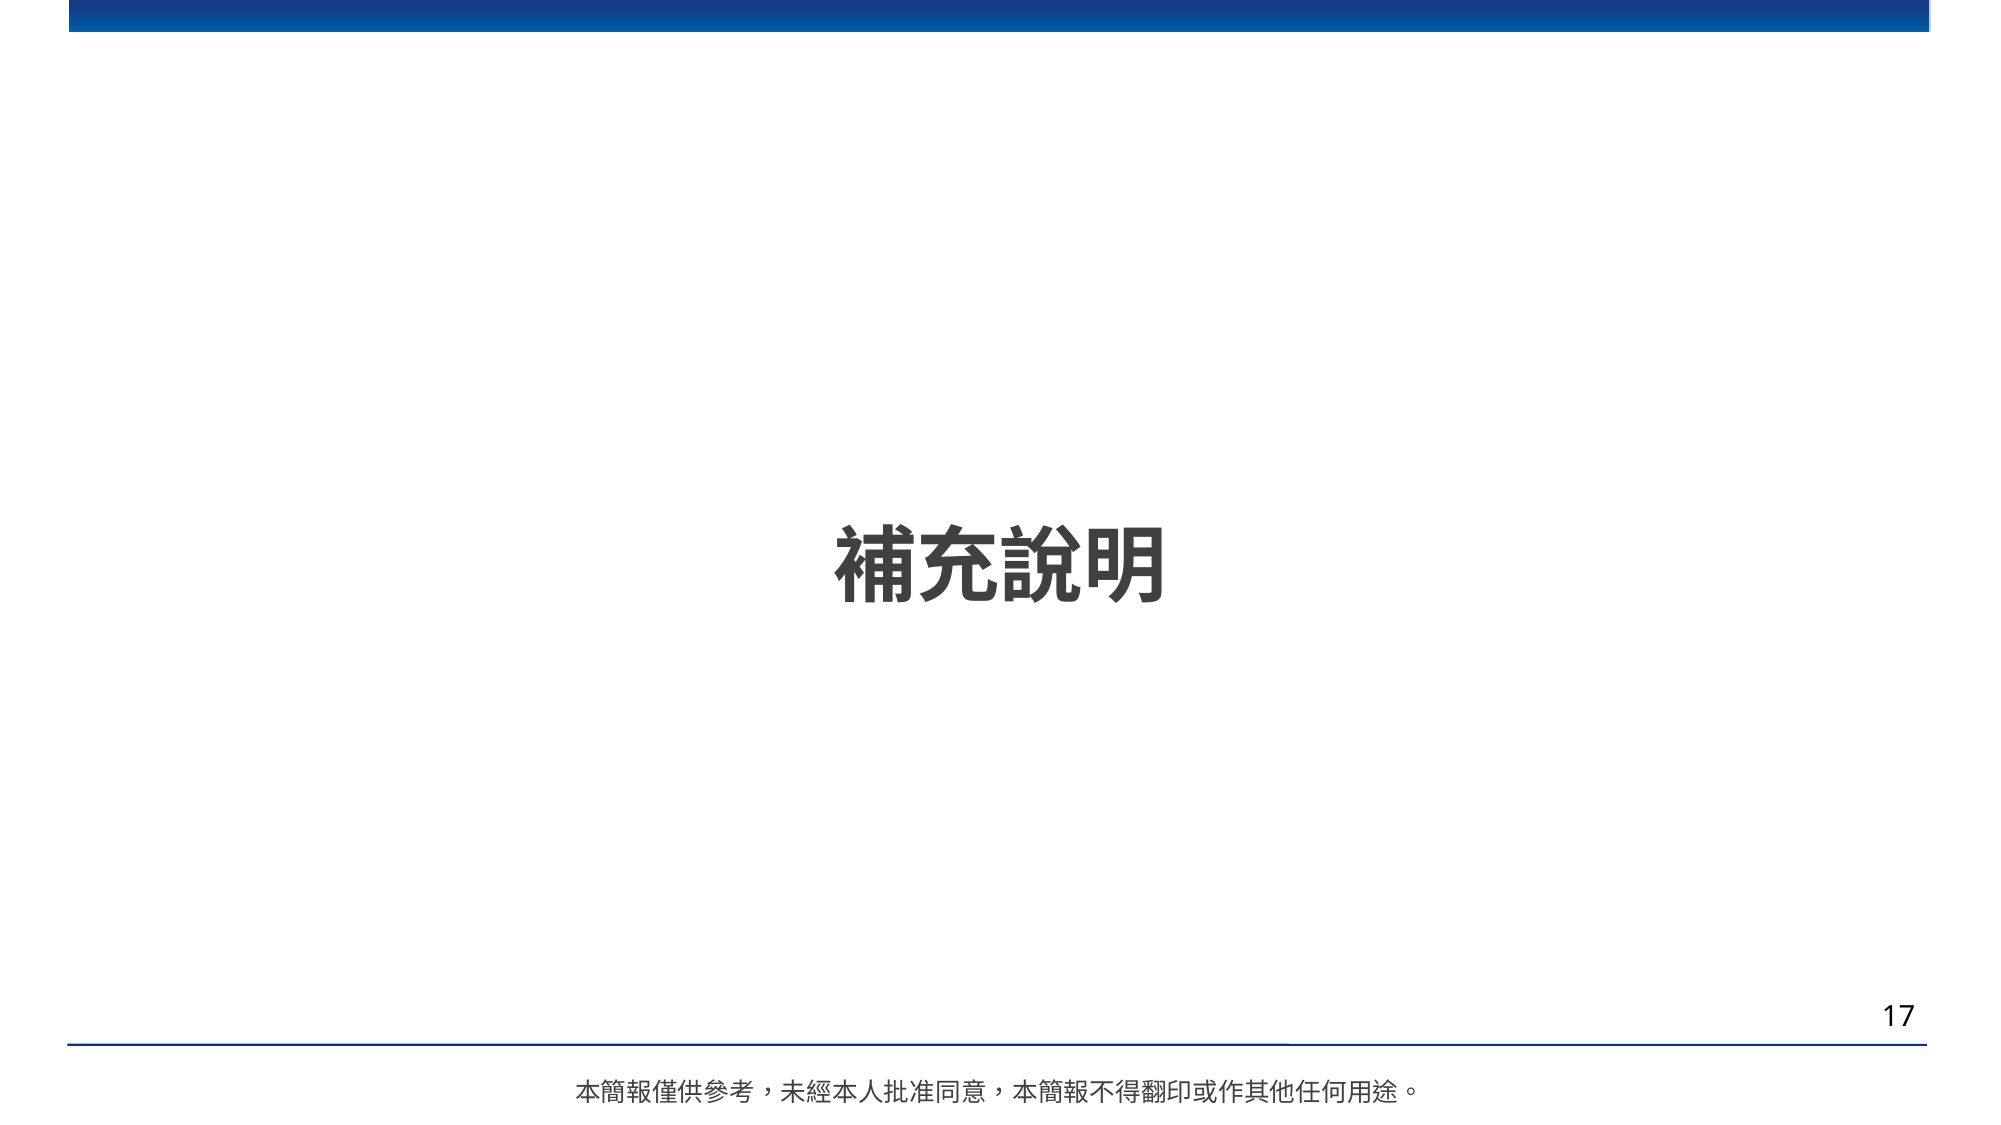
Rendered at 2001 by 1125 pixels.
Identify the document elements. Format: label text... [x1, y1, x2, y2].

slide_number 17 [1480, 987, 1931, 1048]
title 補充說明 [169, 414, 1831, 711]
picture [69, 0, 1931, 32]
